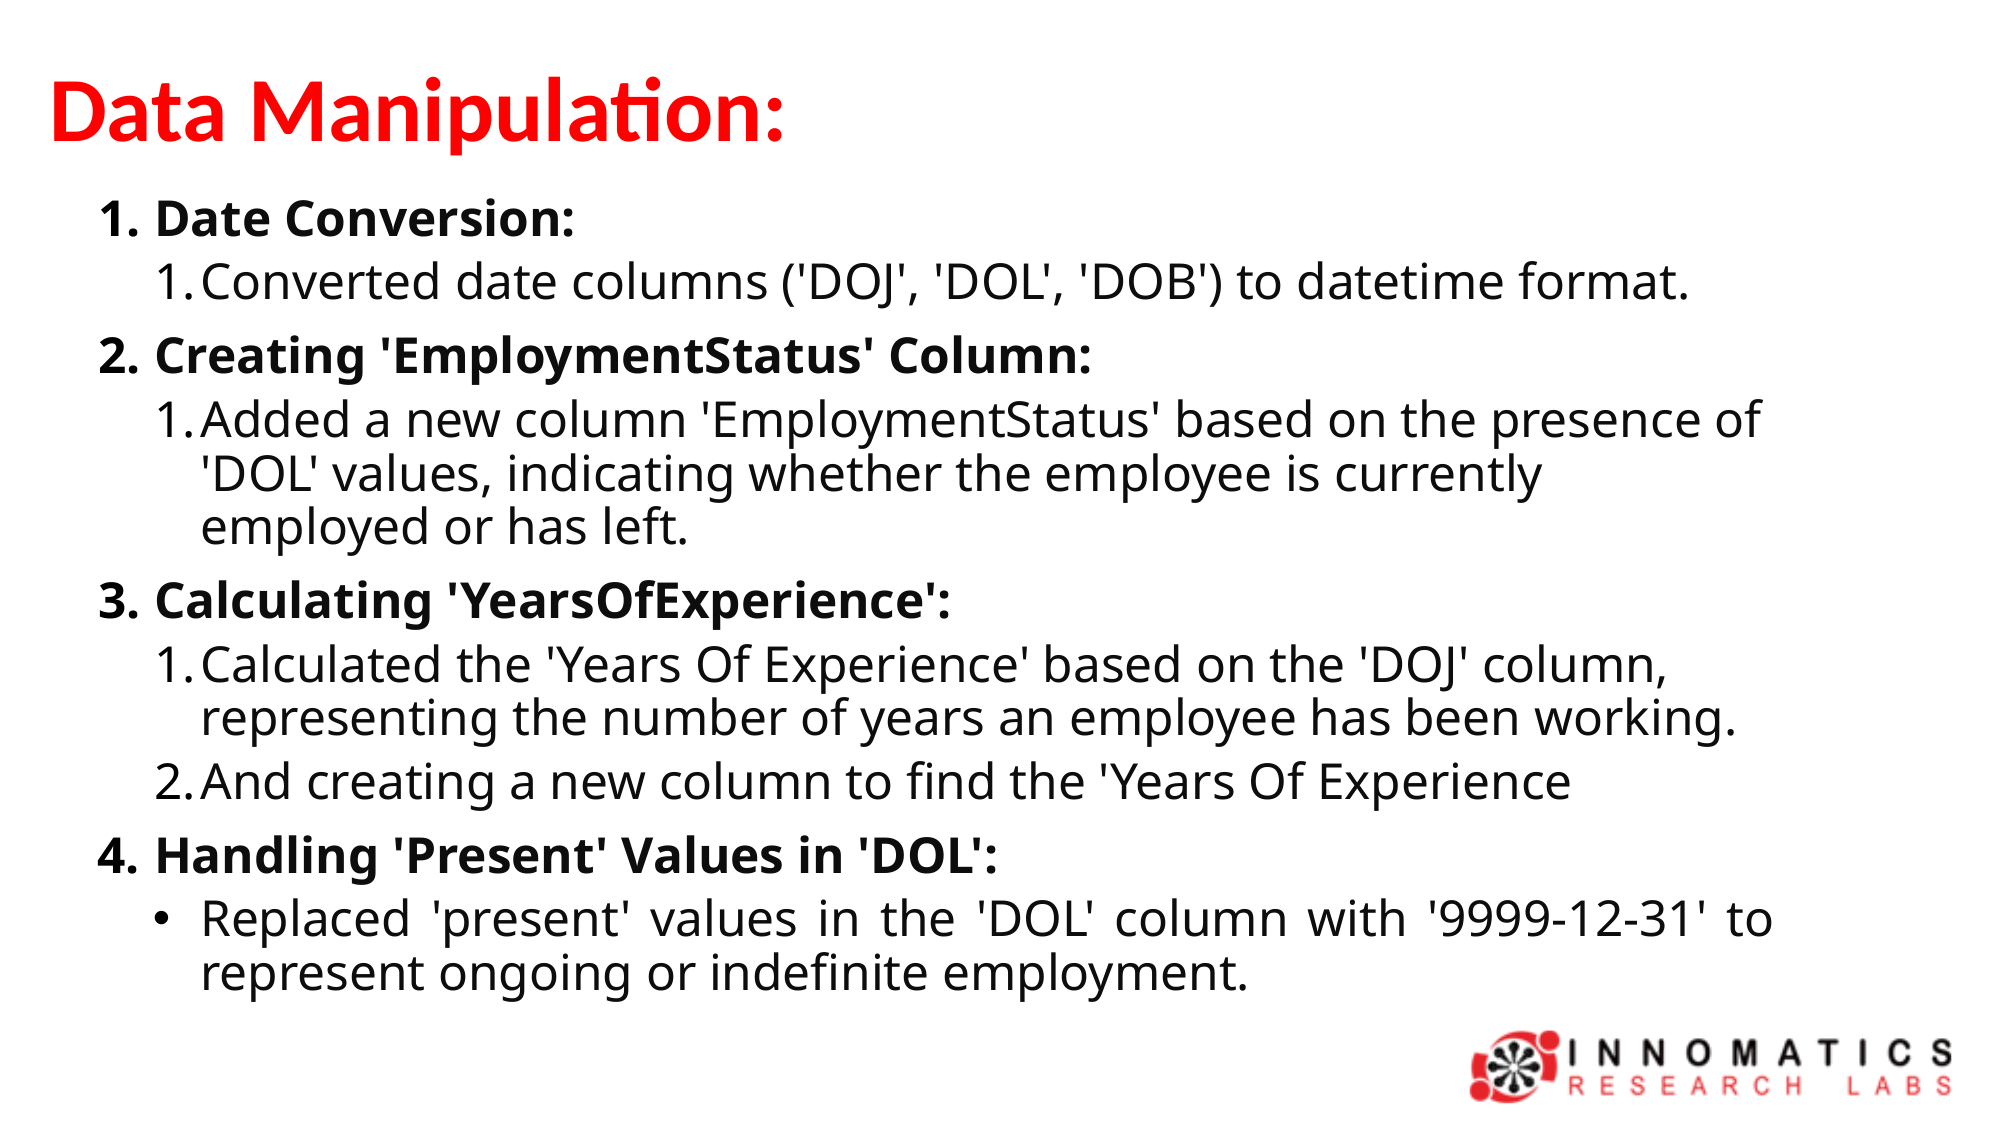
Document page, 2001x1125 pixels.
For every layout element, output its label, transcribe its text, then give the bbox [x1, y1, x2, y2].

picture [1445, 1014, 1975, 1125]
list Date Conversion: Converted date columns ('DOJ', 'DOL', 'DOB') to datetime format. Creating 'EmploymentStatus' Column: Added a new column 'EmploymentStatus' based on the presence of 'DOL' values, indicating whether the employee is currently employed or has left. Calculating 'YearsOfExperience': Calculated the 'Years Of Experience' based on the 'DOJ' column, representing the number of years an employee has been working. And creating a new column to find the 'Years Of Experience Handling 'Present' Values in 'DOL': Replaced 'present' values in the 'DOL' column with '9999-12-31' to represent ongoing or indefinite employment. [64, 186, 1790, 1012]
title Data Manipulation: [34, 3, 1760, 221]
